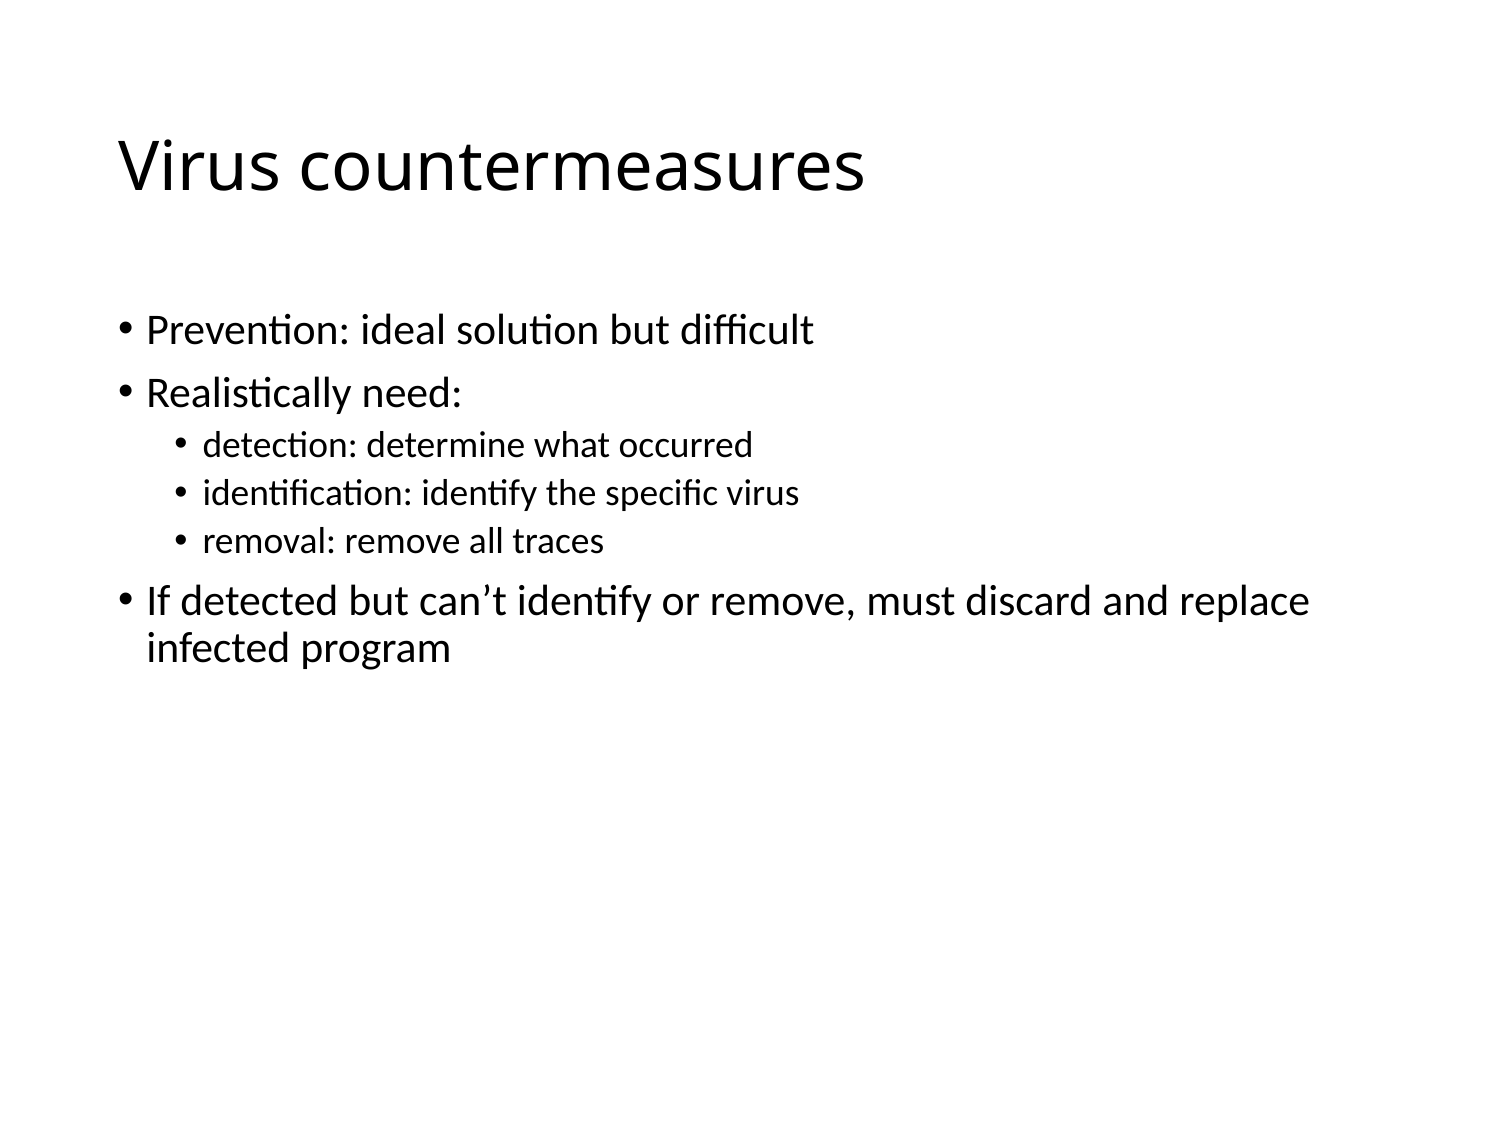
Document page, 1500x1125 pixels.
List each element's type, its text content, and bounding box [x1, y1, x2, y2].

list Prevention: ideal solution but difficult Realistically need: detection: determine what occurred identification: identify the specific virus removal: remove all traces If detected but can’t identify or remove, must discard and replace infected program [102, 299, 1398, 1014]
title Virus countermeasures [102, 59, 1398, 278]
